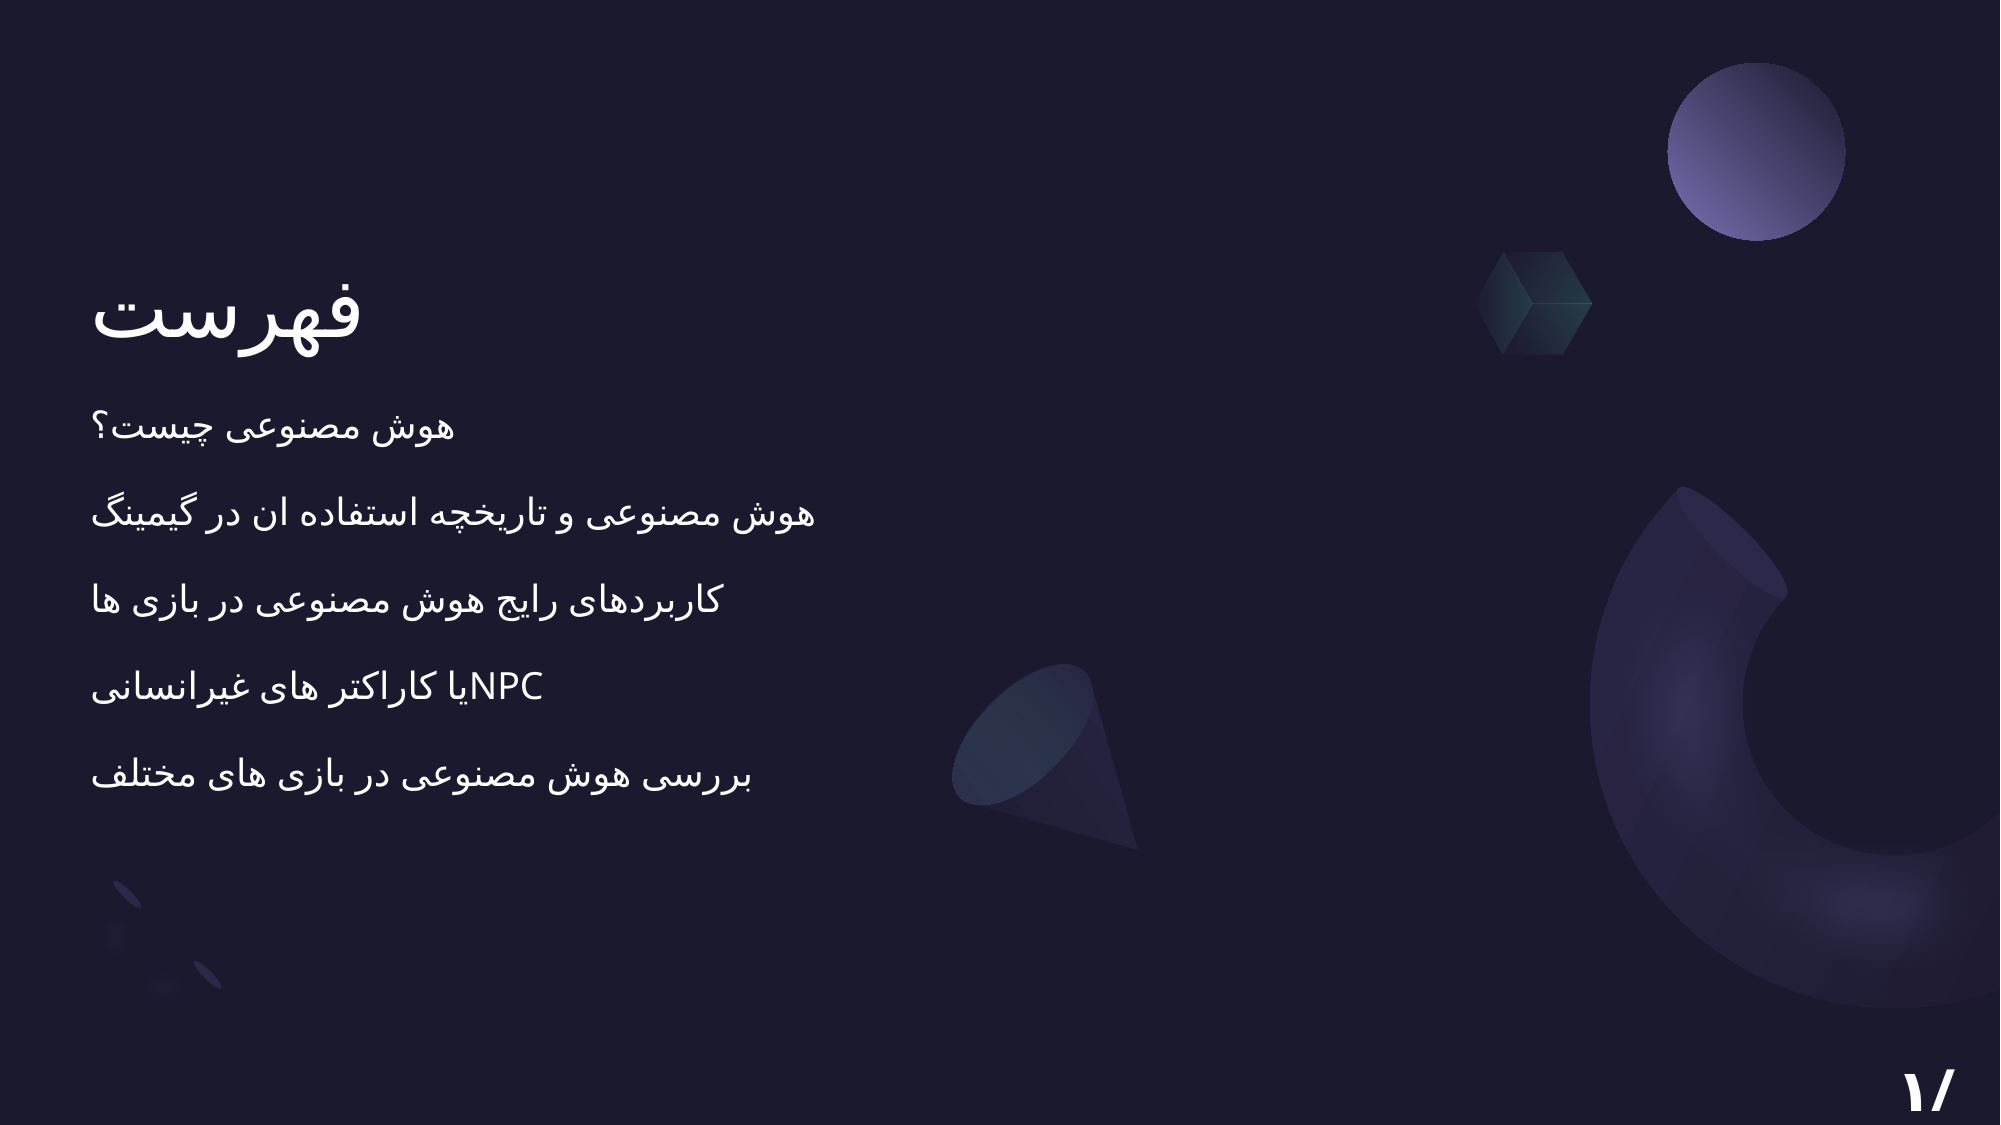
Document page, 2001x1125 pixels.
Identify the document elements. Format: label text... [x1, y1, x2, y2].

list هوش مصنوعی چیست؟ هوش مصنوعی و تاریخچه استفاده ان در گیمینگ کاربردهای رایج هوش مصنوعی در بازی ها یا کاراکتر های غیرانسانیNPC بررسی هوش مصنوعی در بازی های مختلف [90, 396, 1910, 1039]
title فهرست [90, 79, 1910, 356]
text_box ۱/۸ [1881, 1045, 2000, 1125]
